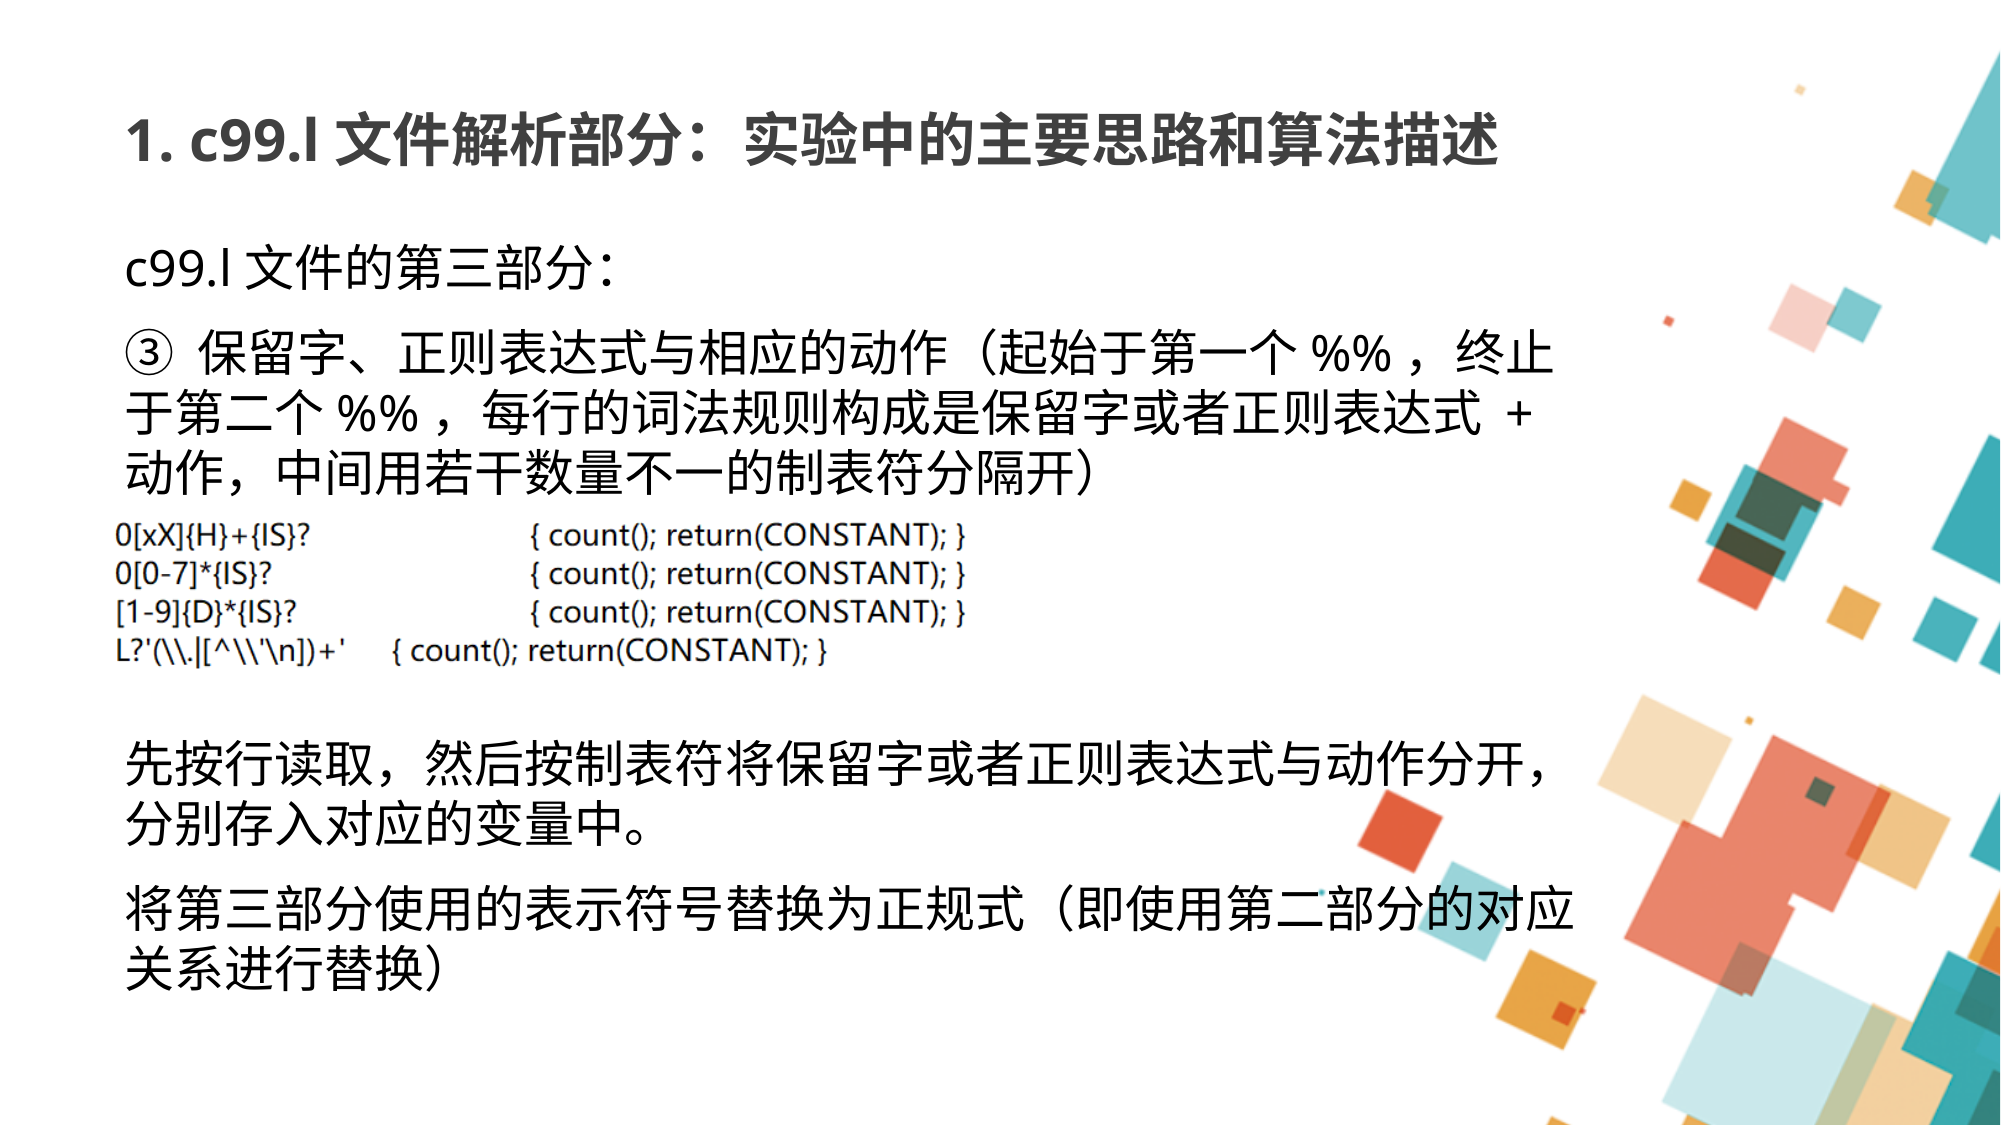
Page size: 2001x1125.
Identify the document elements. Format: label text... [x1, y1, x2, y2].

picture [109, 511, 977, 676]
text_box 1. c99.l文件解析部分：实验中的主要思路和算法描述 [109, 95, 1643, 181]
text_box c99.l文件的第三部分： ③ 保留字、正则表达式与相应的动作（起始于第一个%%，终止于第二个%%，每行的词法规则构成是保留字或者正则表达式 + 动作，中间用若干数量不一的制表符分隔开） [110, 229, 1050, 509]
picture [1050, 0, 2001, 1125]
